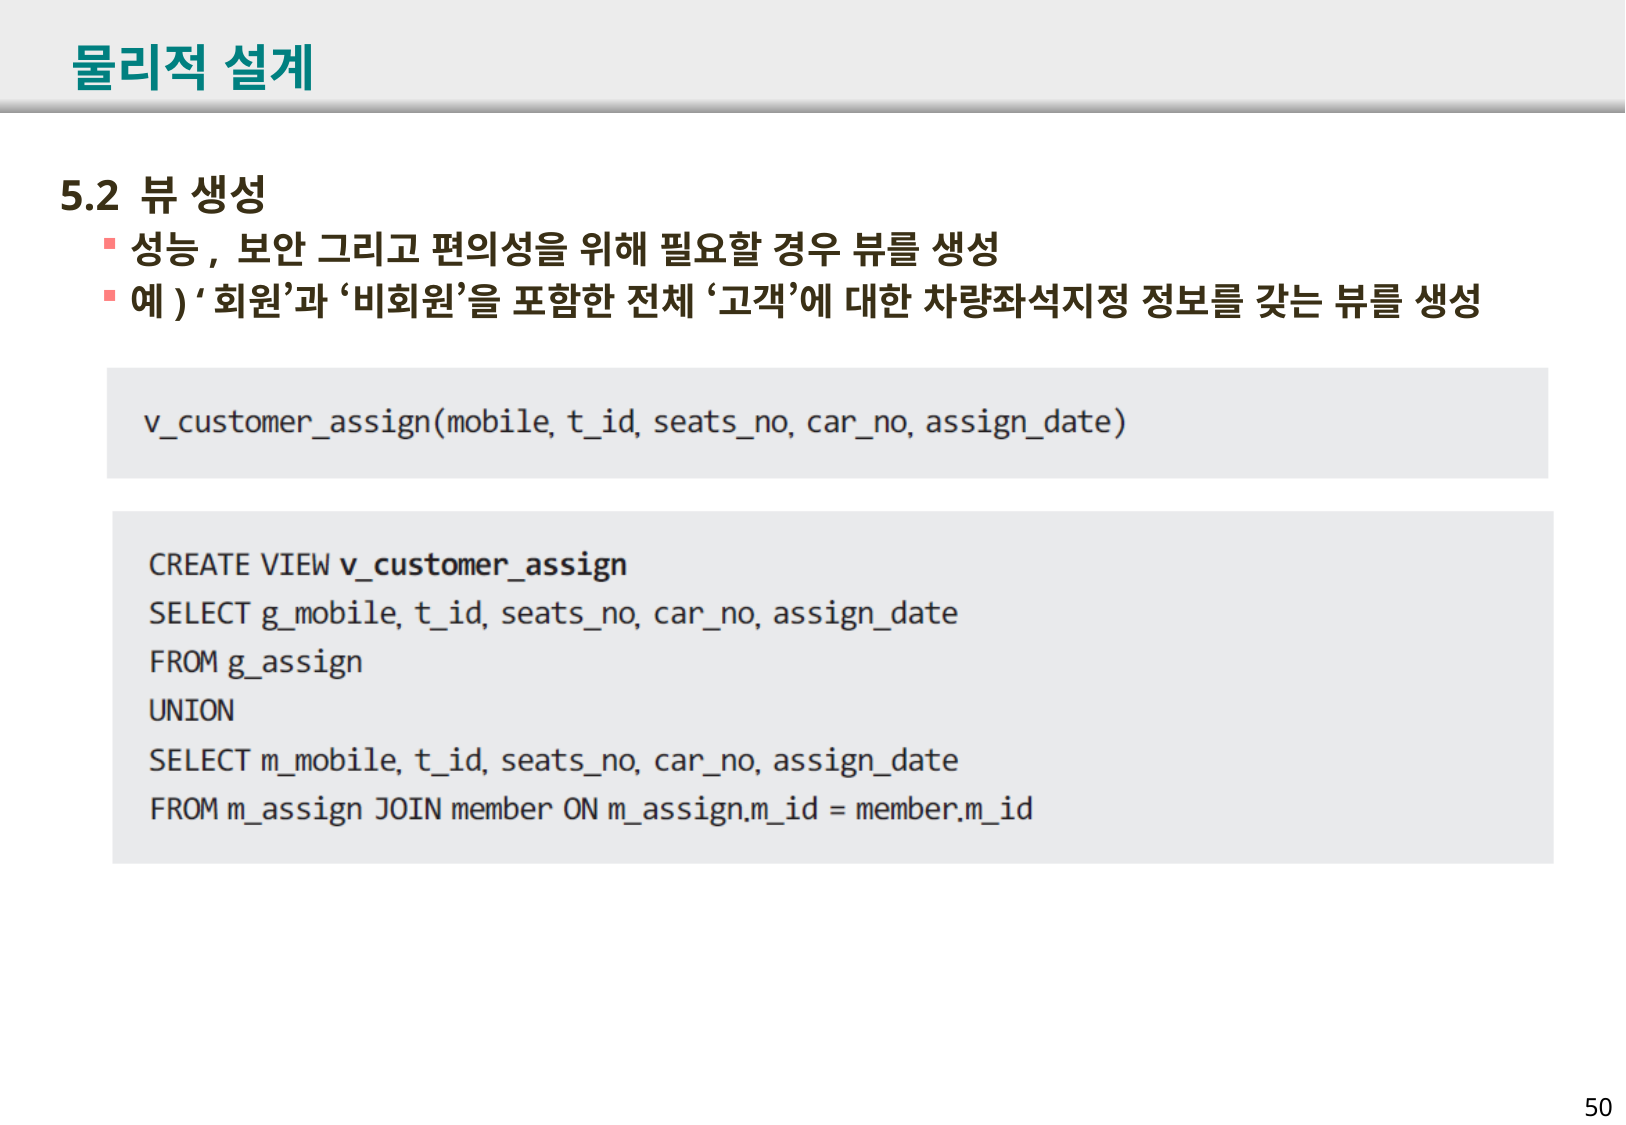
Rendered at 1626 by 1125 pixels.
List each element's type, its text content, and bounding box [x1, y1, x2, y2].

title 물리적 설계 [56, 18, 1545, 115]
list 5.2 뷰 생성 성능, 보안 그리고 편의성을 위해 필요할 경우 뷰를 생성 예) ‘회원’과 ‘비회원’을 포함한 전체 ‘고객’에 대한 차량좌석지정 정보를 갖는 뷰를 생성 [44, 160, 1593, 1095]
picture [103, 361, 1554, 487]
picture [103, 503, 1565, 875]
